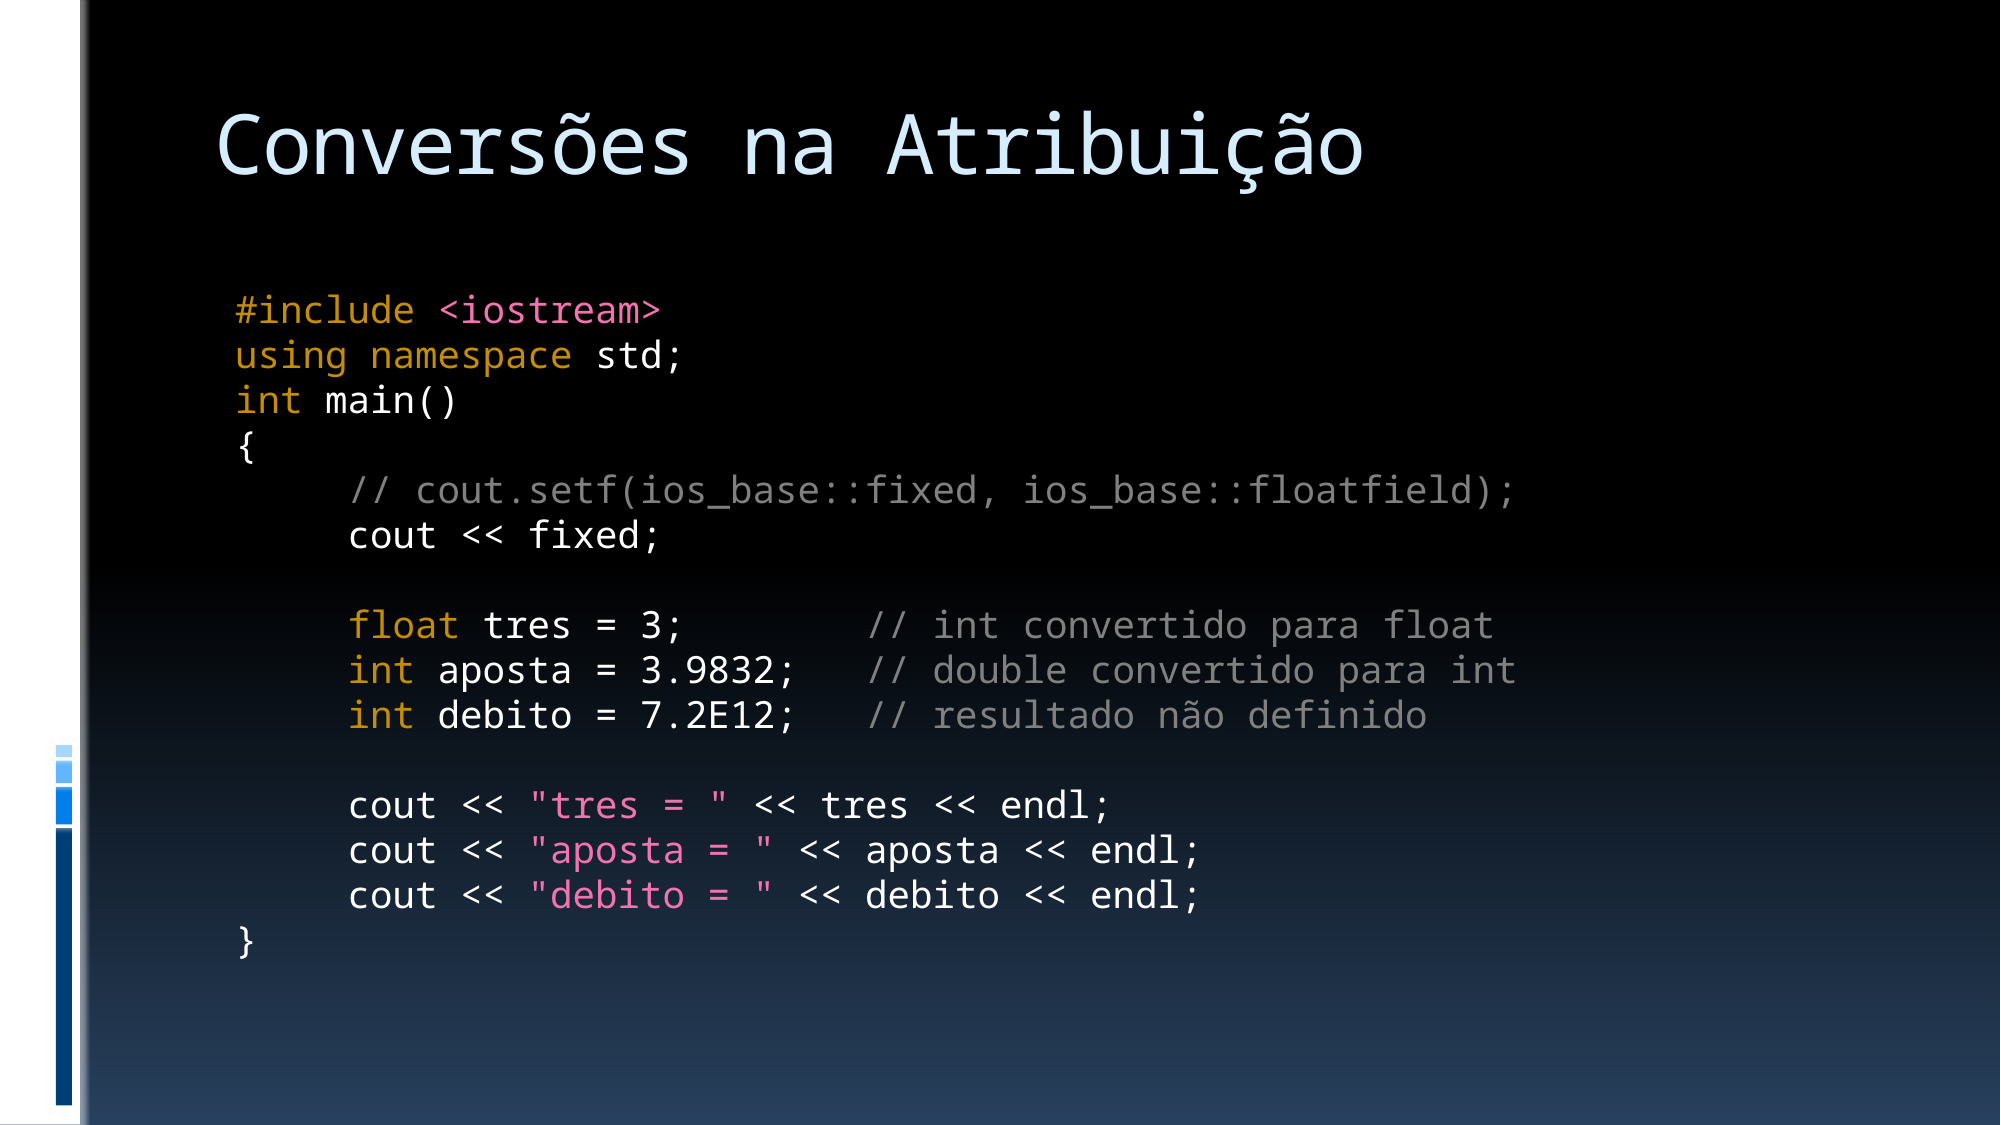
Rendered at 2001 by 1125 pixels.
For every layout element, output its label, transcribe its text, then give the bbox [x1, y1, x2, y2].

text_box #include <iostream> using namespace std; int main() { // cout.setf(ios_base::fixed, ios_base::floatfield); cout << fixed; float tres = 3; // int convertido para float int aposta = 3.9832; // double convertido para int int debito = 7.2E12; // resultado não definido cout << "tres = " << tres << endl; cout << "aposta = " << aposta << endl; cout << "debito = " << debito << endl; } [220, 278, 1804, 969]
title Conversões na Atribuição [200, 83, 1900, 234]
